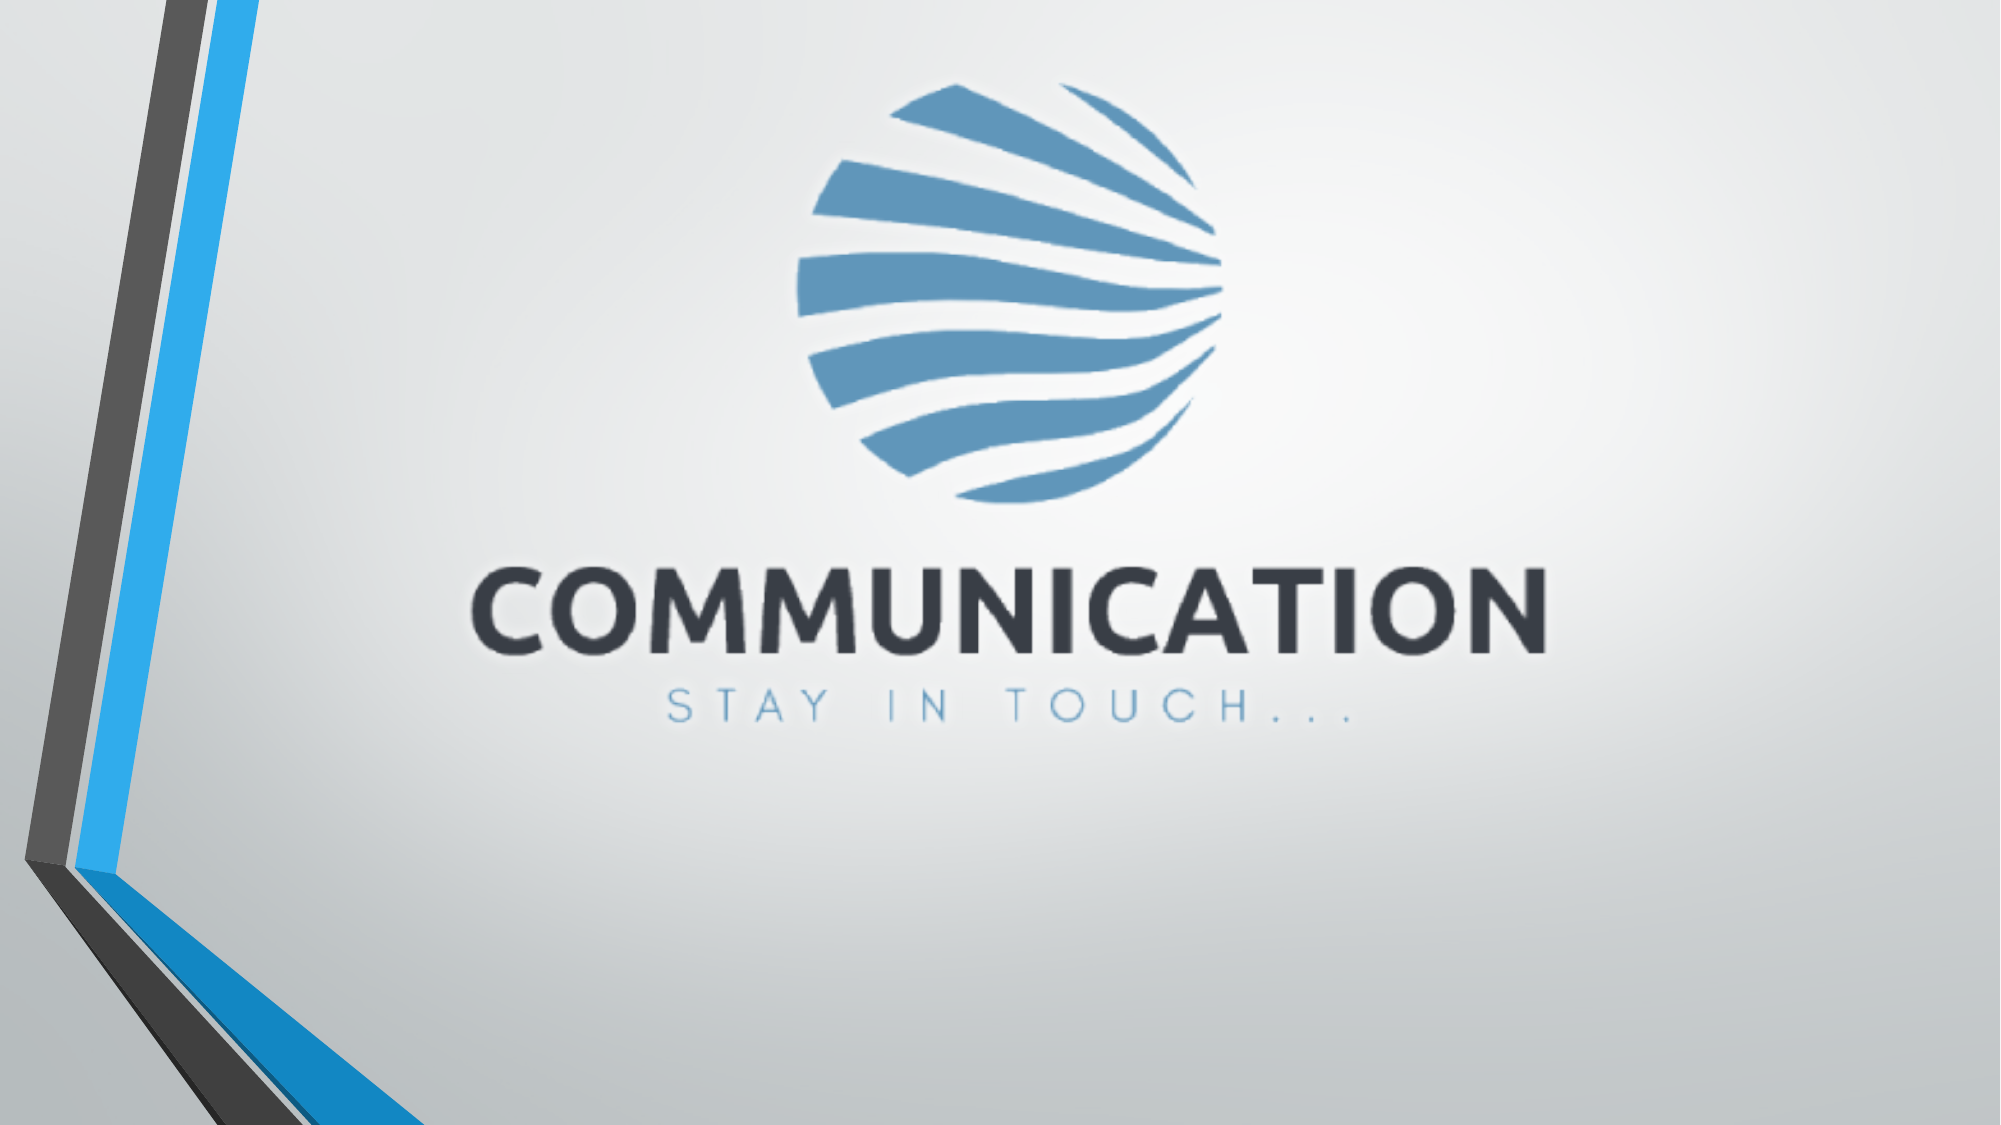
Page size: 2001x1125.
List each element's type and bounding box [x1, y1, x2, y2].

picture [439, 68, 1560, 744]
